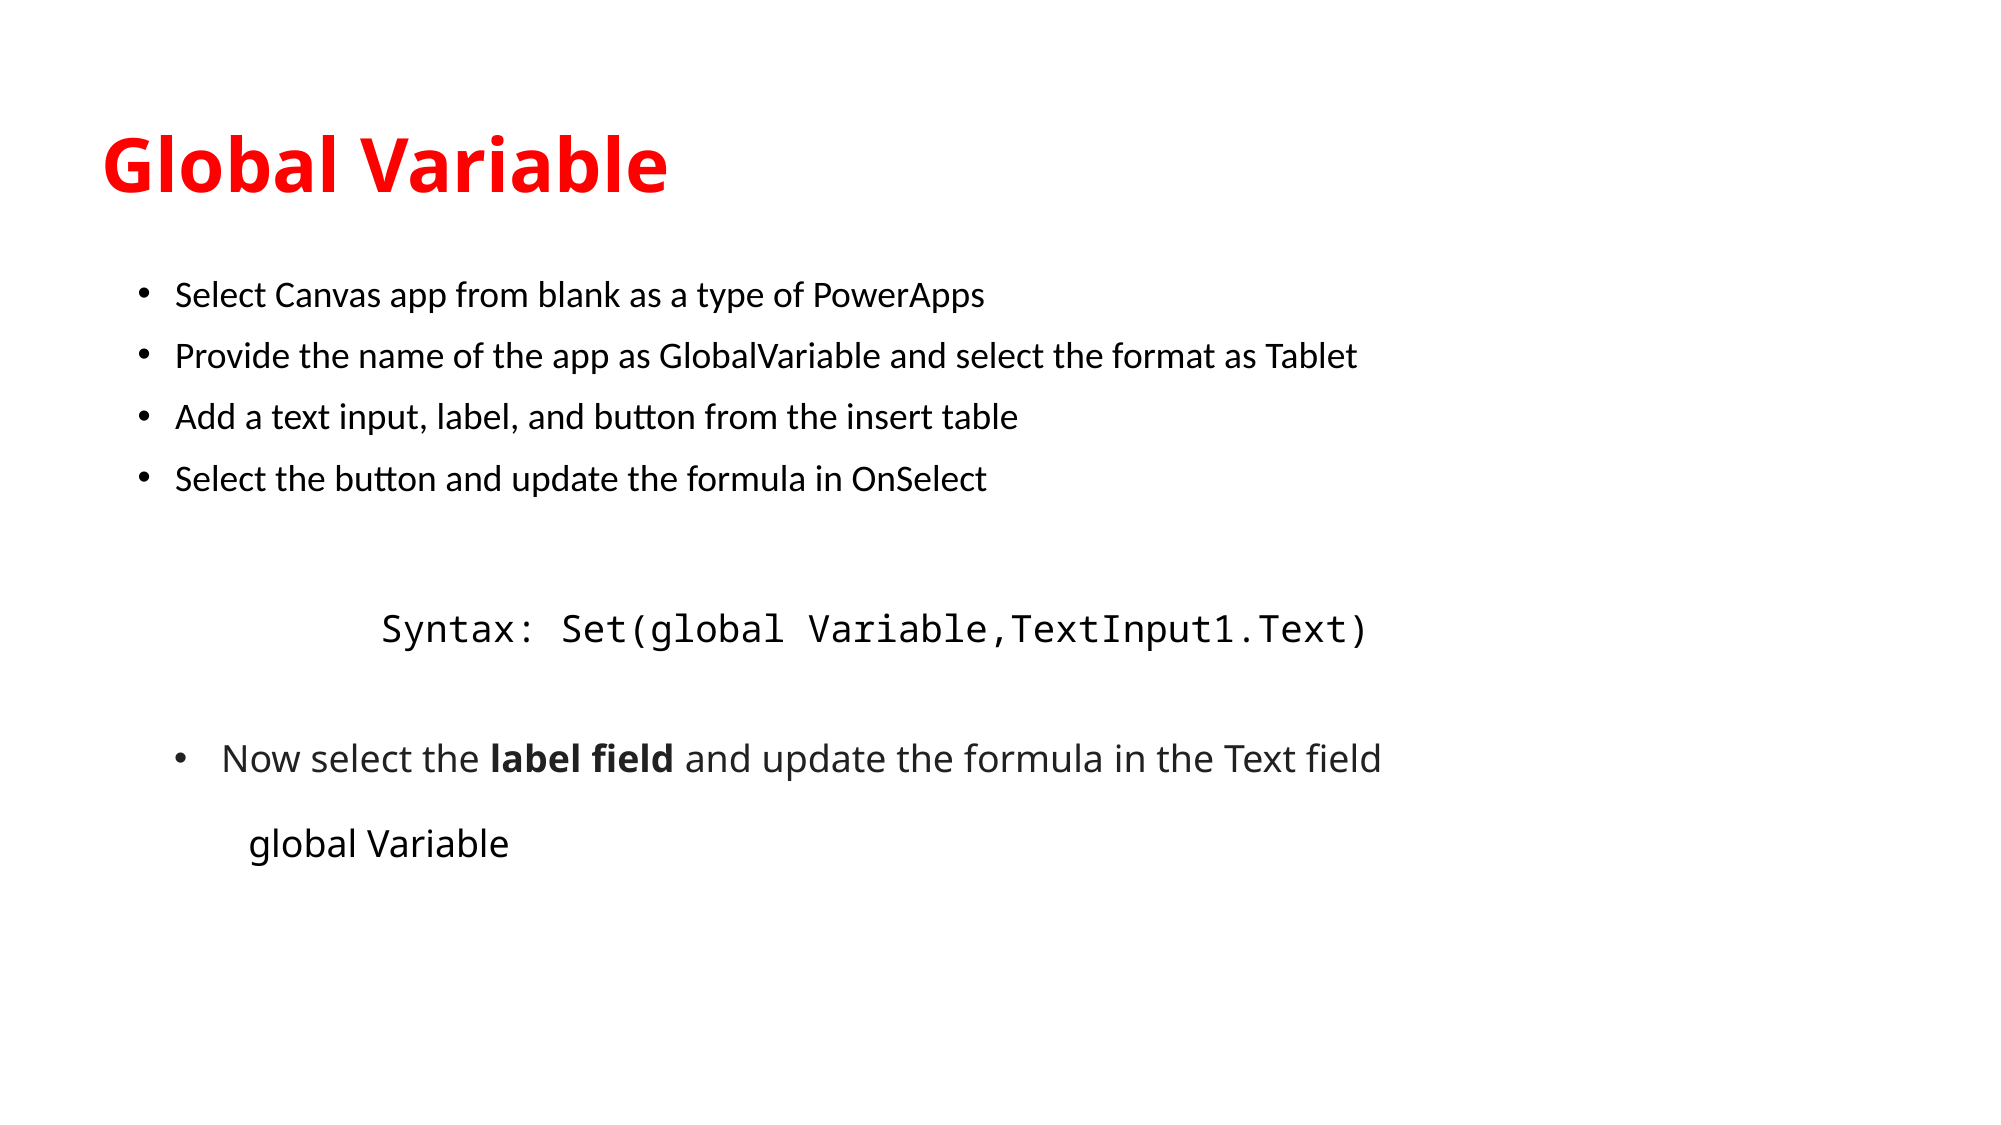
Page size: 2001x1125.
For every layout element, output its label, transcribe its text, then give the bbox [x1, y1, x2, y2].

title Global Variable [86, 59, 1863, 278]
text_box global Variable [233, 812, 1138, 873]
list Select Canvas app from blank as a type of PowerApps Provide the name of the app as GlobalVariable and select the format as Tablet Add a text input, label, and button from the insert table Select the button and update the formula in OnSelect [122, 267, 1848, 531]
text_box Now select the label field and update the formula in the Text field [159, 727, 1790, 788]
text_box Syntax: Set(global Variable,TextInput1.Text) [343, 597, 1790, 658]
